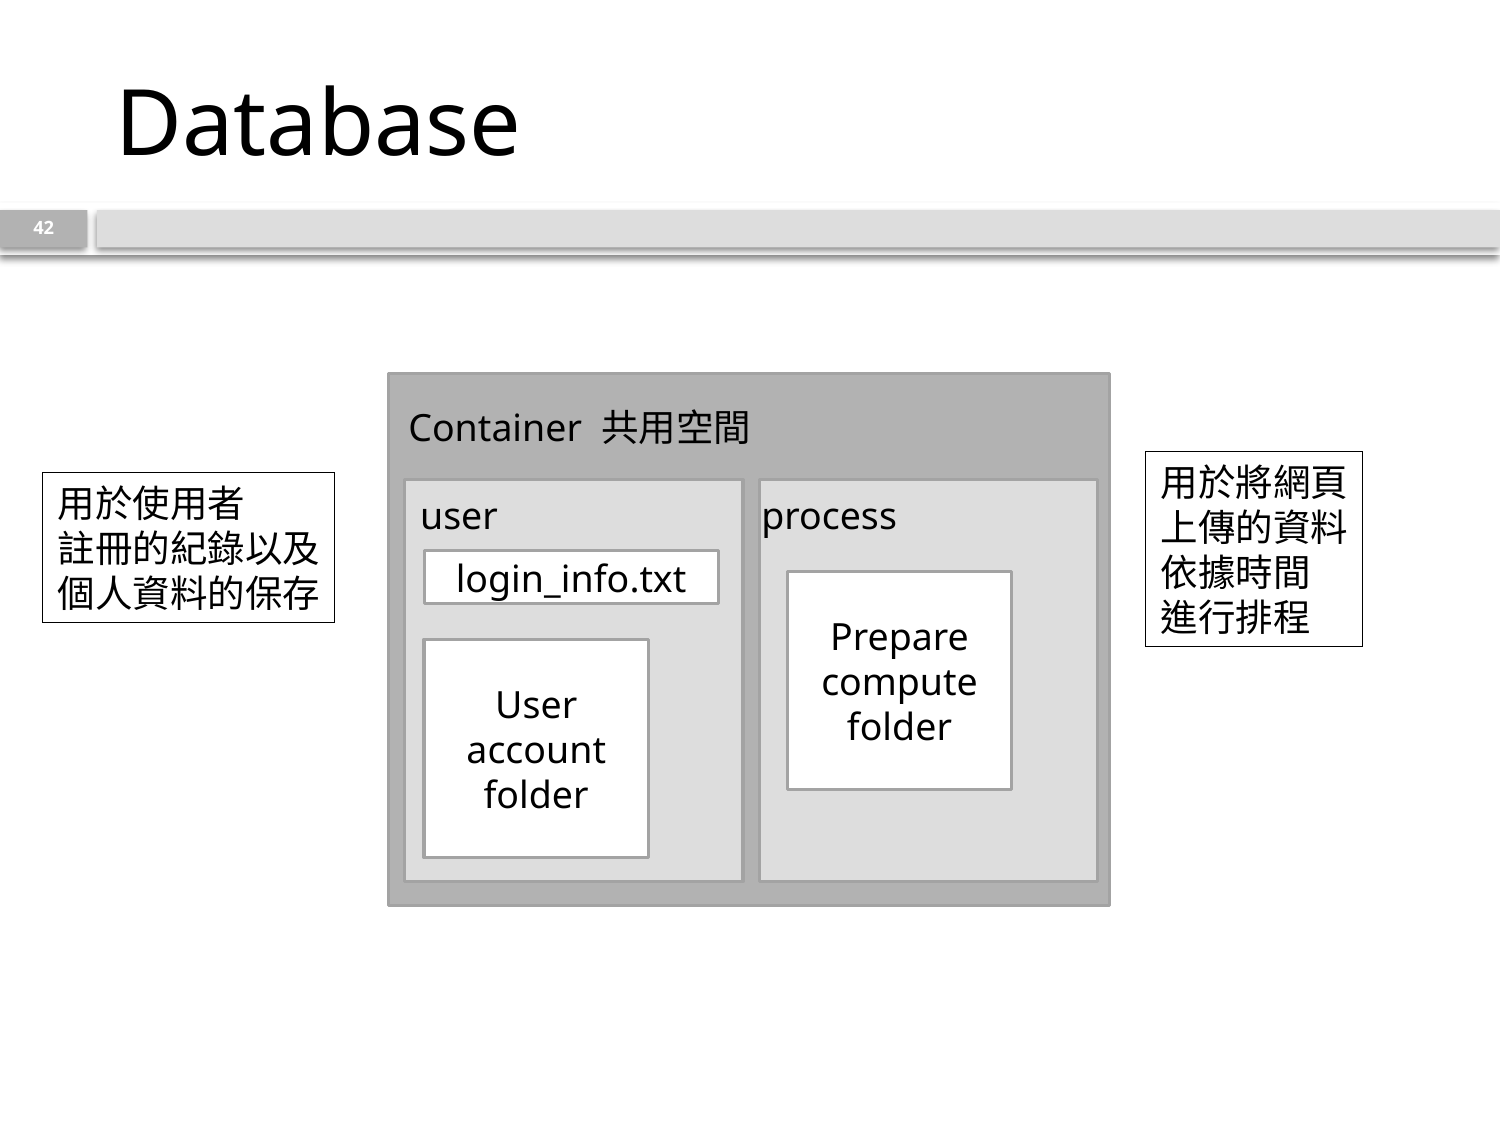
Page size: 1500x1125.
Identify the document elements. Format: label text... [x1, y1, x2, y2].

text_box login_info.txt [423, 549, 720, 605]
title Database [100, 37, 1438, 200]
slide_number 42 [0, 208, 88, 249]
text_box 用於將網頁 上傳的資料 依據時間 進行排程 [1145, 451, 1363, 647]
text_box [387, 372, 1111, 907]
text_box [403, 478, 745, 883]
text_box process [746, 484, 912, 545]
text_box [758, 478, 1099, 883]
text_box 用於使用者 註冊的紀錄以及 個人資料的保存 [42, 472, 335, 623]
text_box User account folder [422, 638, 650, 859]
text_box user [405, 484, 513, 545]
text_box Container 共用空間 [393, 397, 766, 457]
text_box Prepare compute folder [786, 570, 1013, 791]
